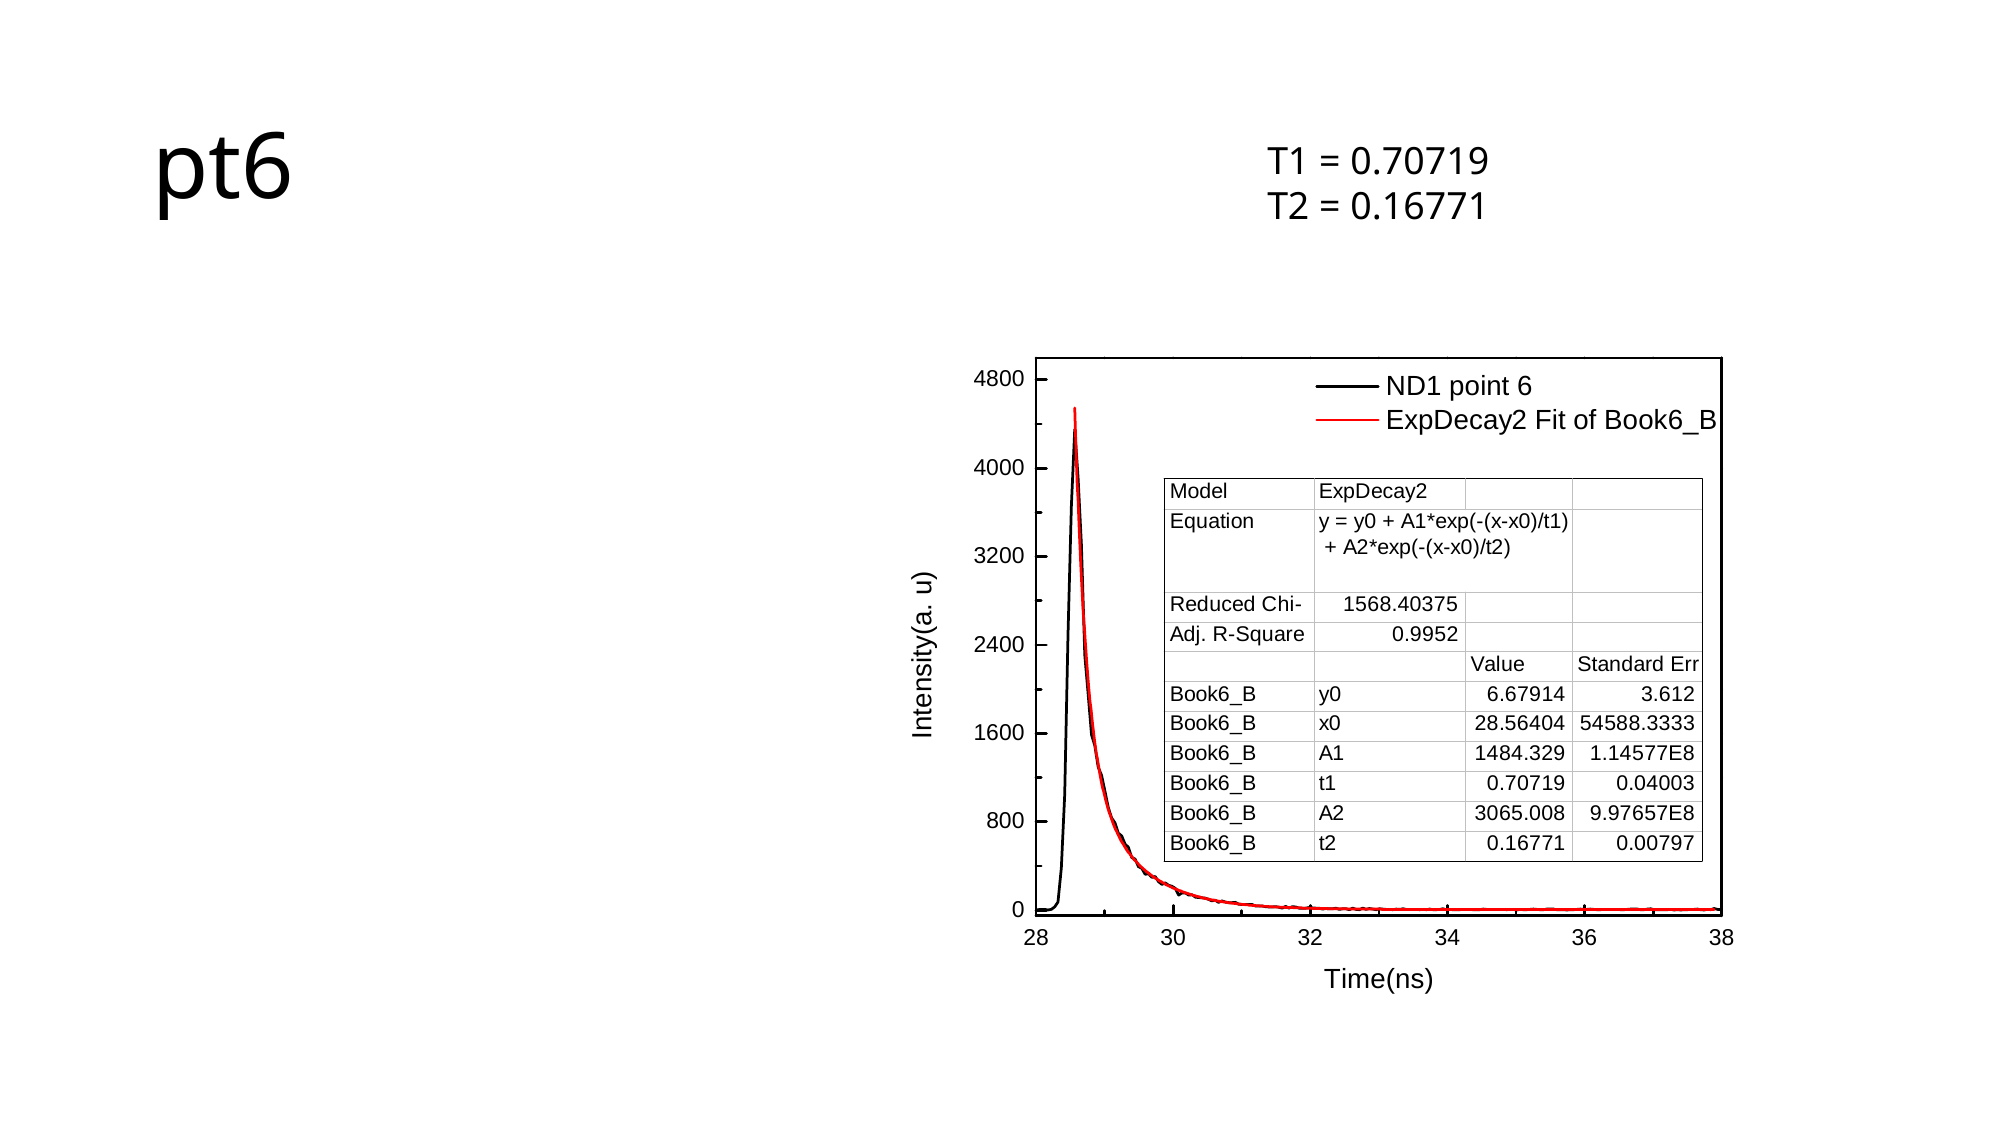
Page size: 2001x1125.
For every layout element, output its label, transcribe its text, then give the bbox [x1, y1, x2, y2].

text_box T1 = 0.70719 T2 = 0.16771 [1252, 129, 1657, 235]
title pt6 [137, 59, 1863, 278]
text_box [856, 267, 1863, 1046]
